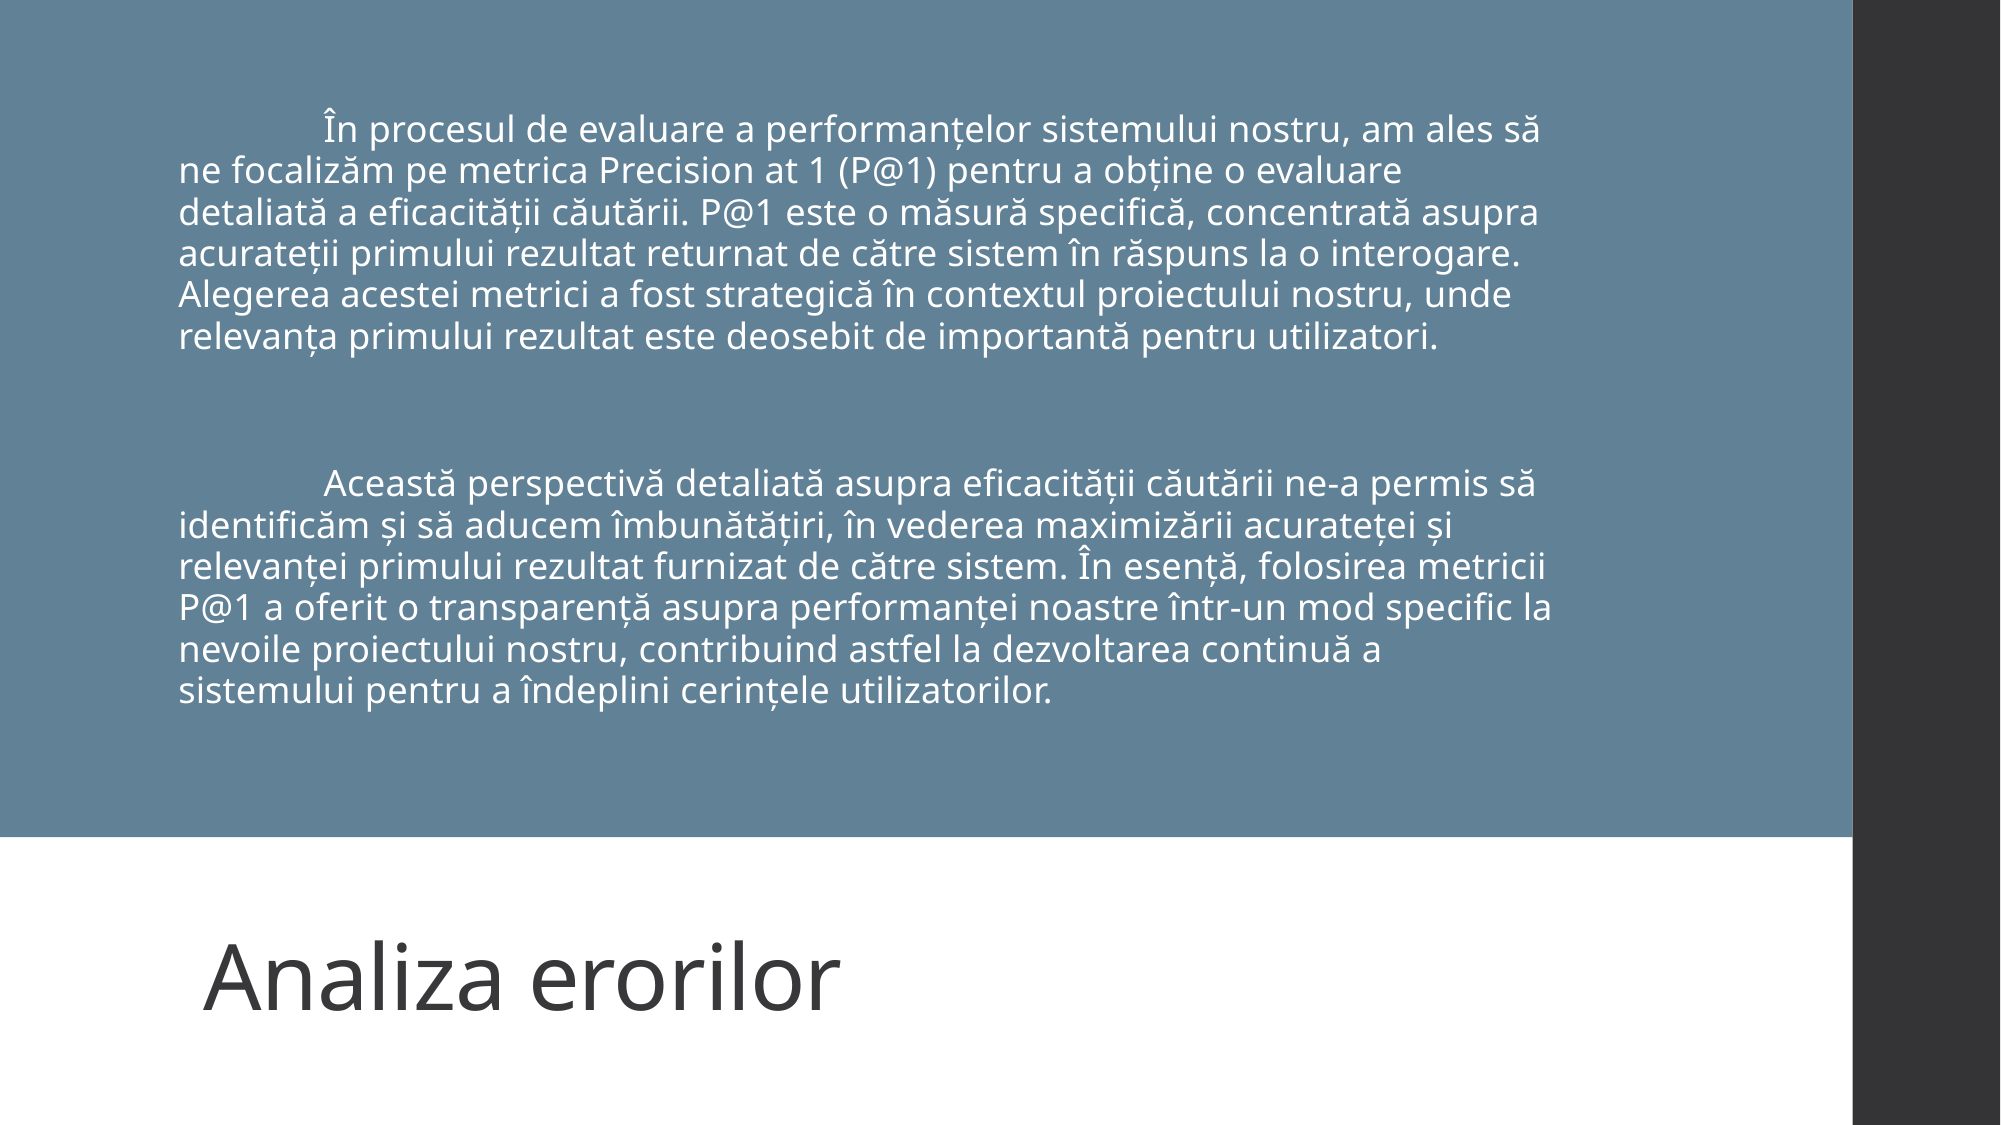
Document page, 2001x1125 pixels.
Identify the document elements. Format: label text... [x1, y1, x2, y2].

text_box [0, 836, 1854, 1125]
list În procesul de evaluare a performanțelor sistemului nostru, am ales să ne focalizăm pe metrica Precision at 1 (P@1) pentru a obține o evaluare detaliată a eficacității căutării. P@1 este o măsură specifică, concentrată asupra acurateții primului rezultat returnat de către sistem în răspuns la o interogare. Alegerea acestei metrici a fost strategică în contextul proiectului nostru, unde relevanța primului rezultat este deosebit de importantă pentru utilizatori. Această perspectivă detaliată asupra eficacității căutării ne-a permis să identificăm și să aducem îmbunătățiri, în vederea maximizării acurateței și relevanței primului rezultat furnizat de către sistem. În esență, folosirea metricii P@1 a oferit o transparență asupra performanței noastre într-un mod specific la nevoile proiectului nostru, contribuind astfel la dezvoltarea continuă a sistemului pentru a îndeplini cerințele utilizatorilor. [163, 101, 1574, 734]
text_box [0, 0, 1854, 836]
text_box Analiza erorilor [188, 820, 1779, 1039]
